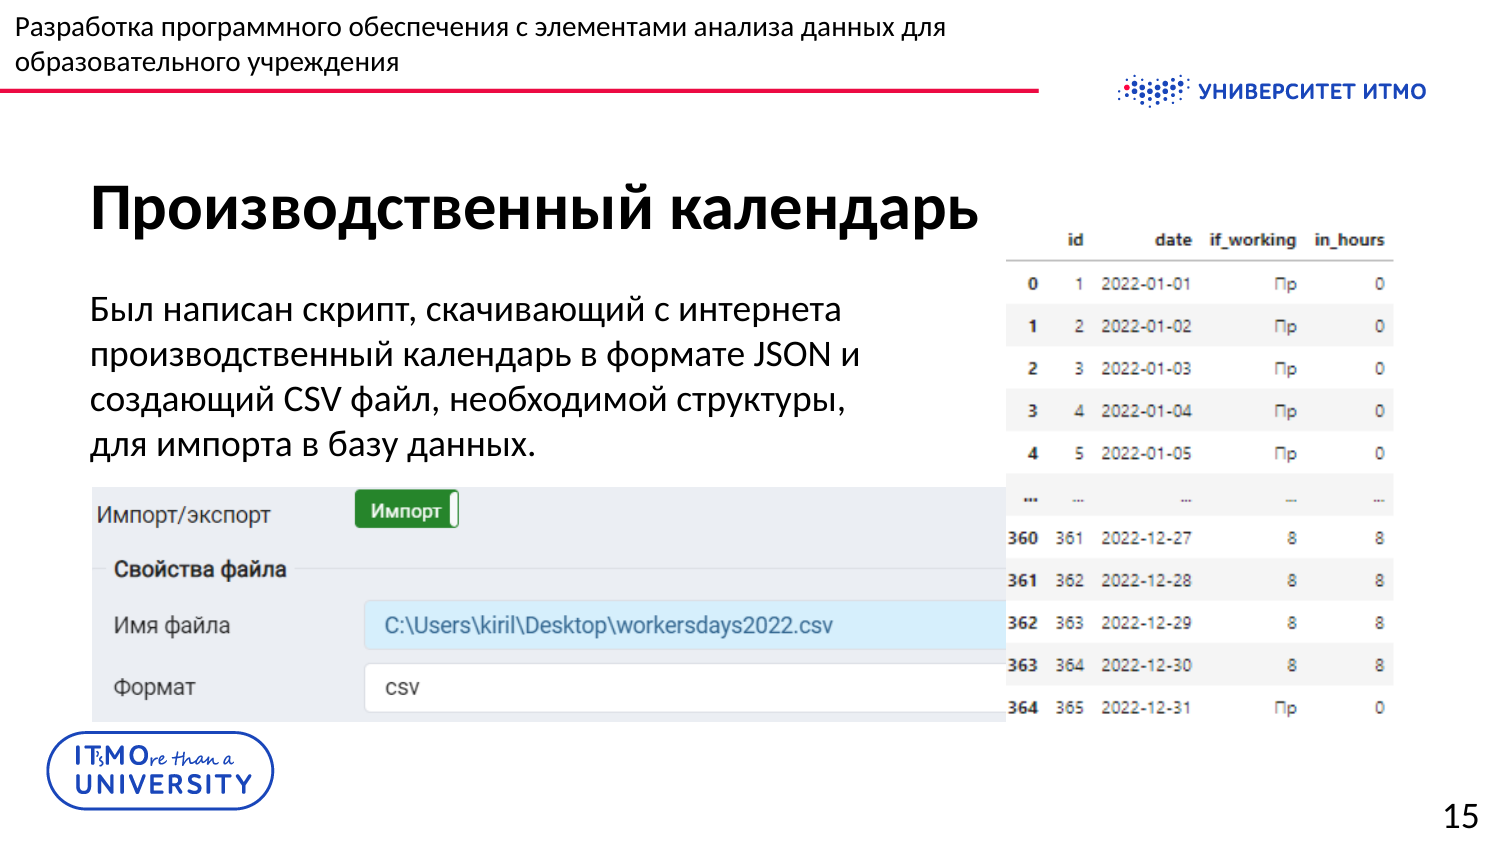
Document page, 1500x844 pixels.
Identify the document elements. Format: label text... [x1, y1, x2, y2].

title Производственный календарь [75, 152, 1425, 254]
text_box Был написан скрипт, скачивающий с интернета производственный календарь в формате JSON и создающий CSV файл, необходимой структуры, для импорта в базу данных. [74, 276, 896, 472]
text_box 15 [1427, 783, 1500, 843]
text_box Разработка программного обеспечения с элементами анализа данных для образовательного учреждения [0, 0, 1105, 85]
picture [0, 0, 1500, 844]
